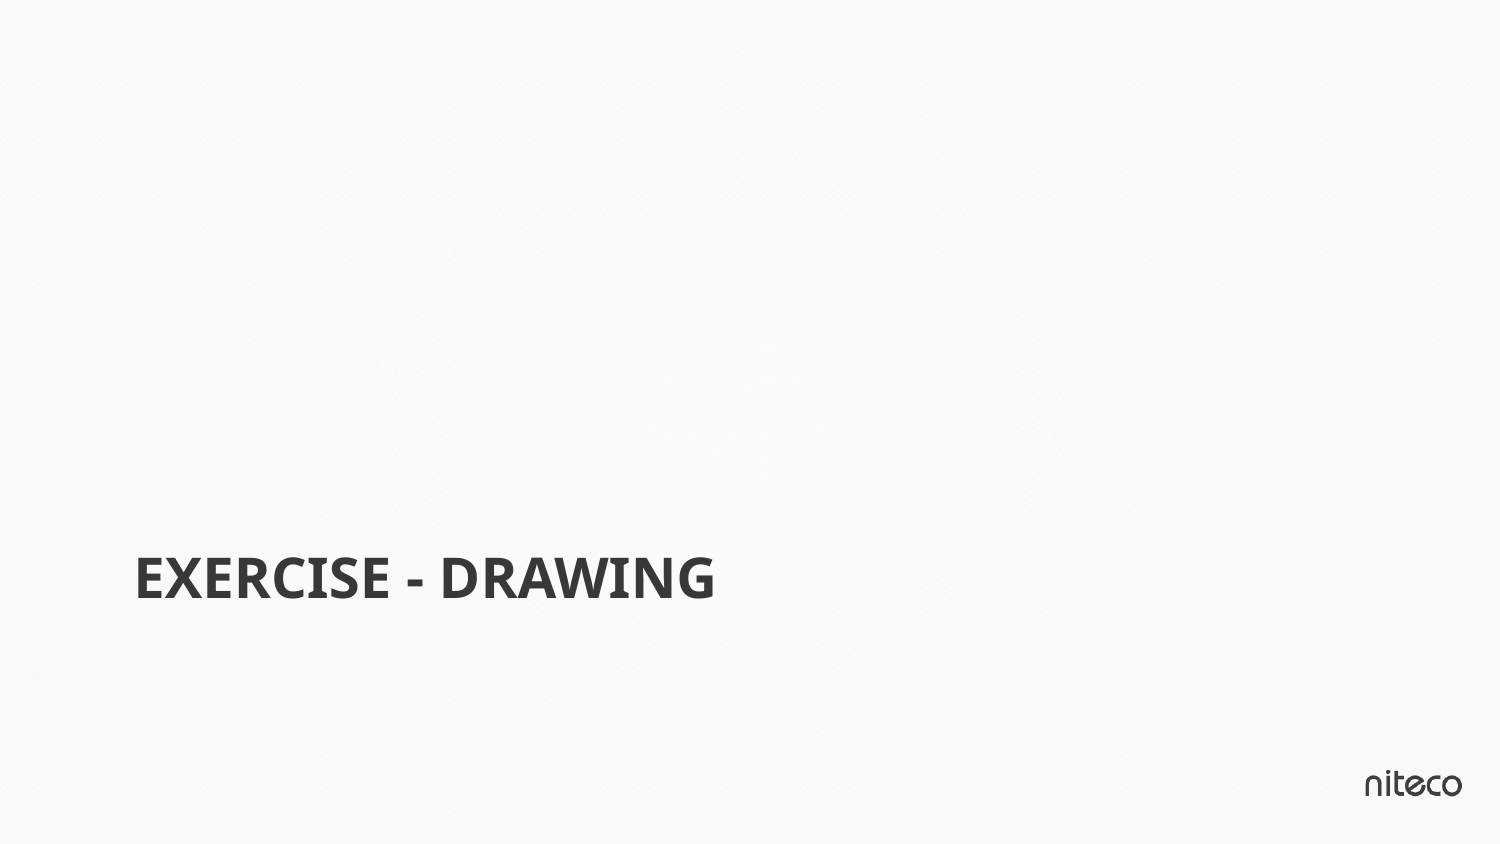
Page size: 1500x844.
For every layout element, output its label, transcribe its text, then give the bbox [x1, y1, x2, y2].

picture [1334, 761, 1471, 806]
title Exercise - Drawing [118, 542, 1394, 710]
